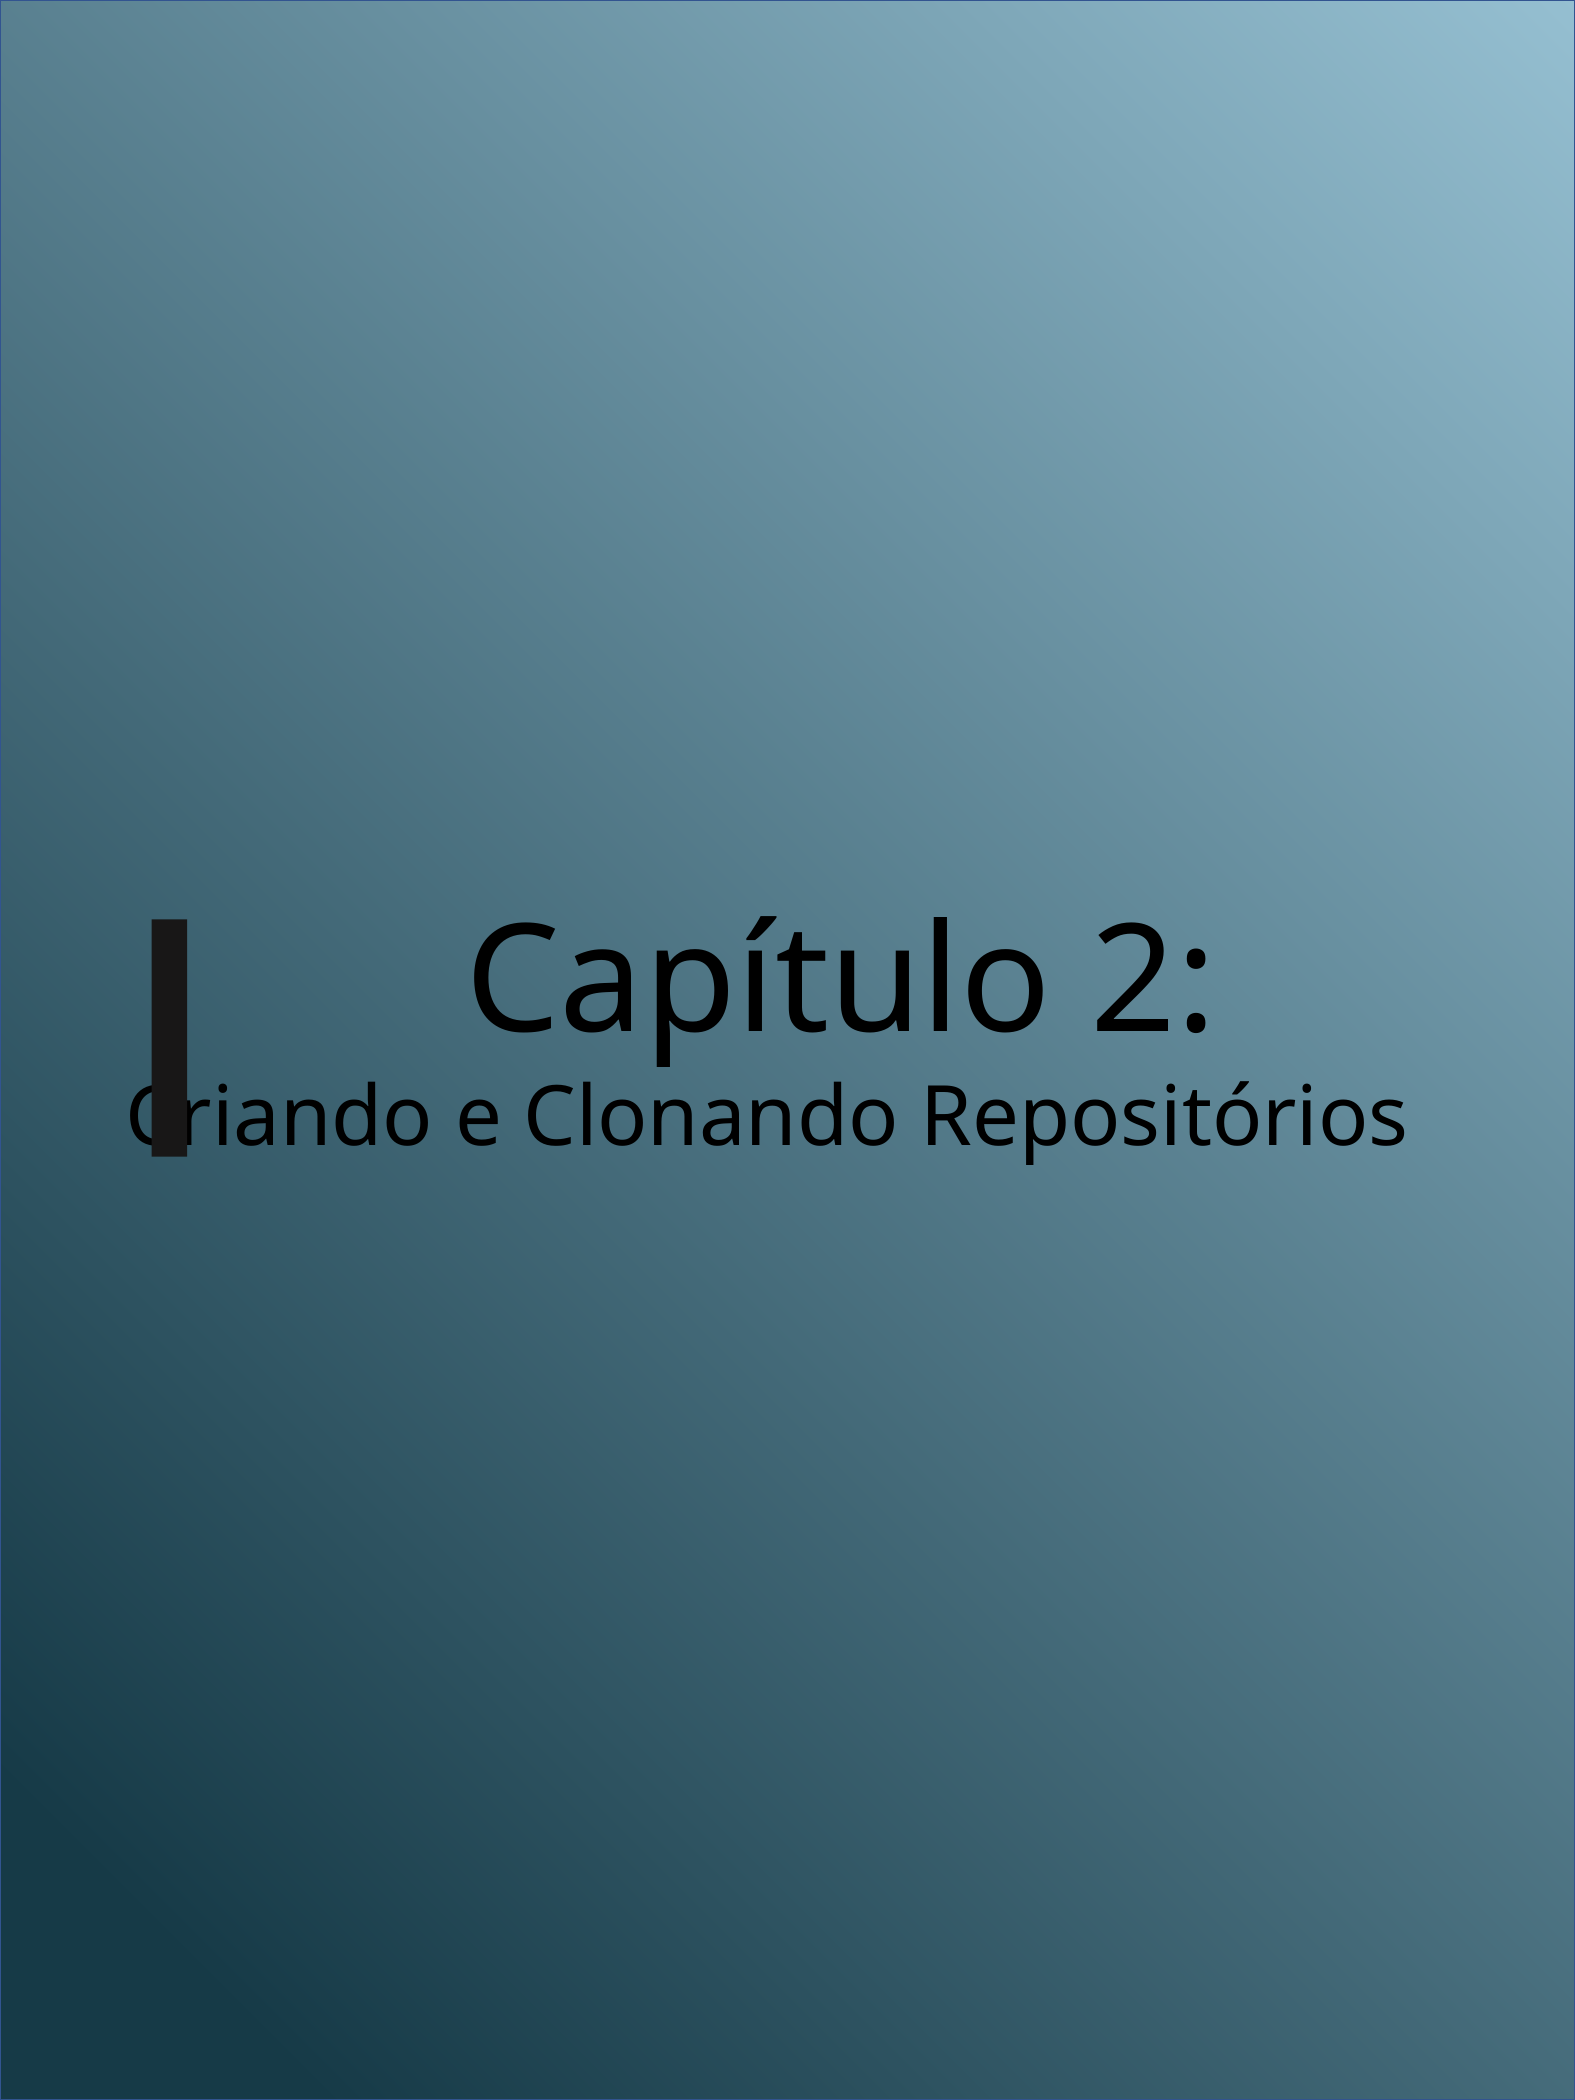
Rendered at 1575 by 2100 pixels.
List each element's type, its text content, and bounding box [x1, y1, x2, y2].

text_box Capítulo 2: [450, 874, 1232, 1054]
text_box [151, 918, 188, 1158]
text_box [0, 0, 1575, 2100]
text_box Criando e Clonando Repositórios [110, 1054, 1425, 1170]
